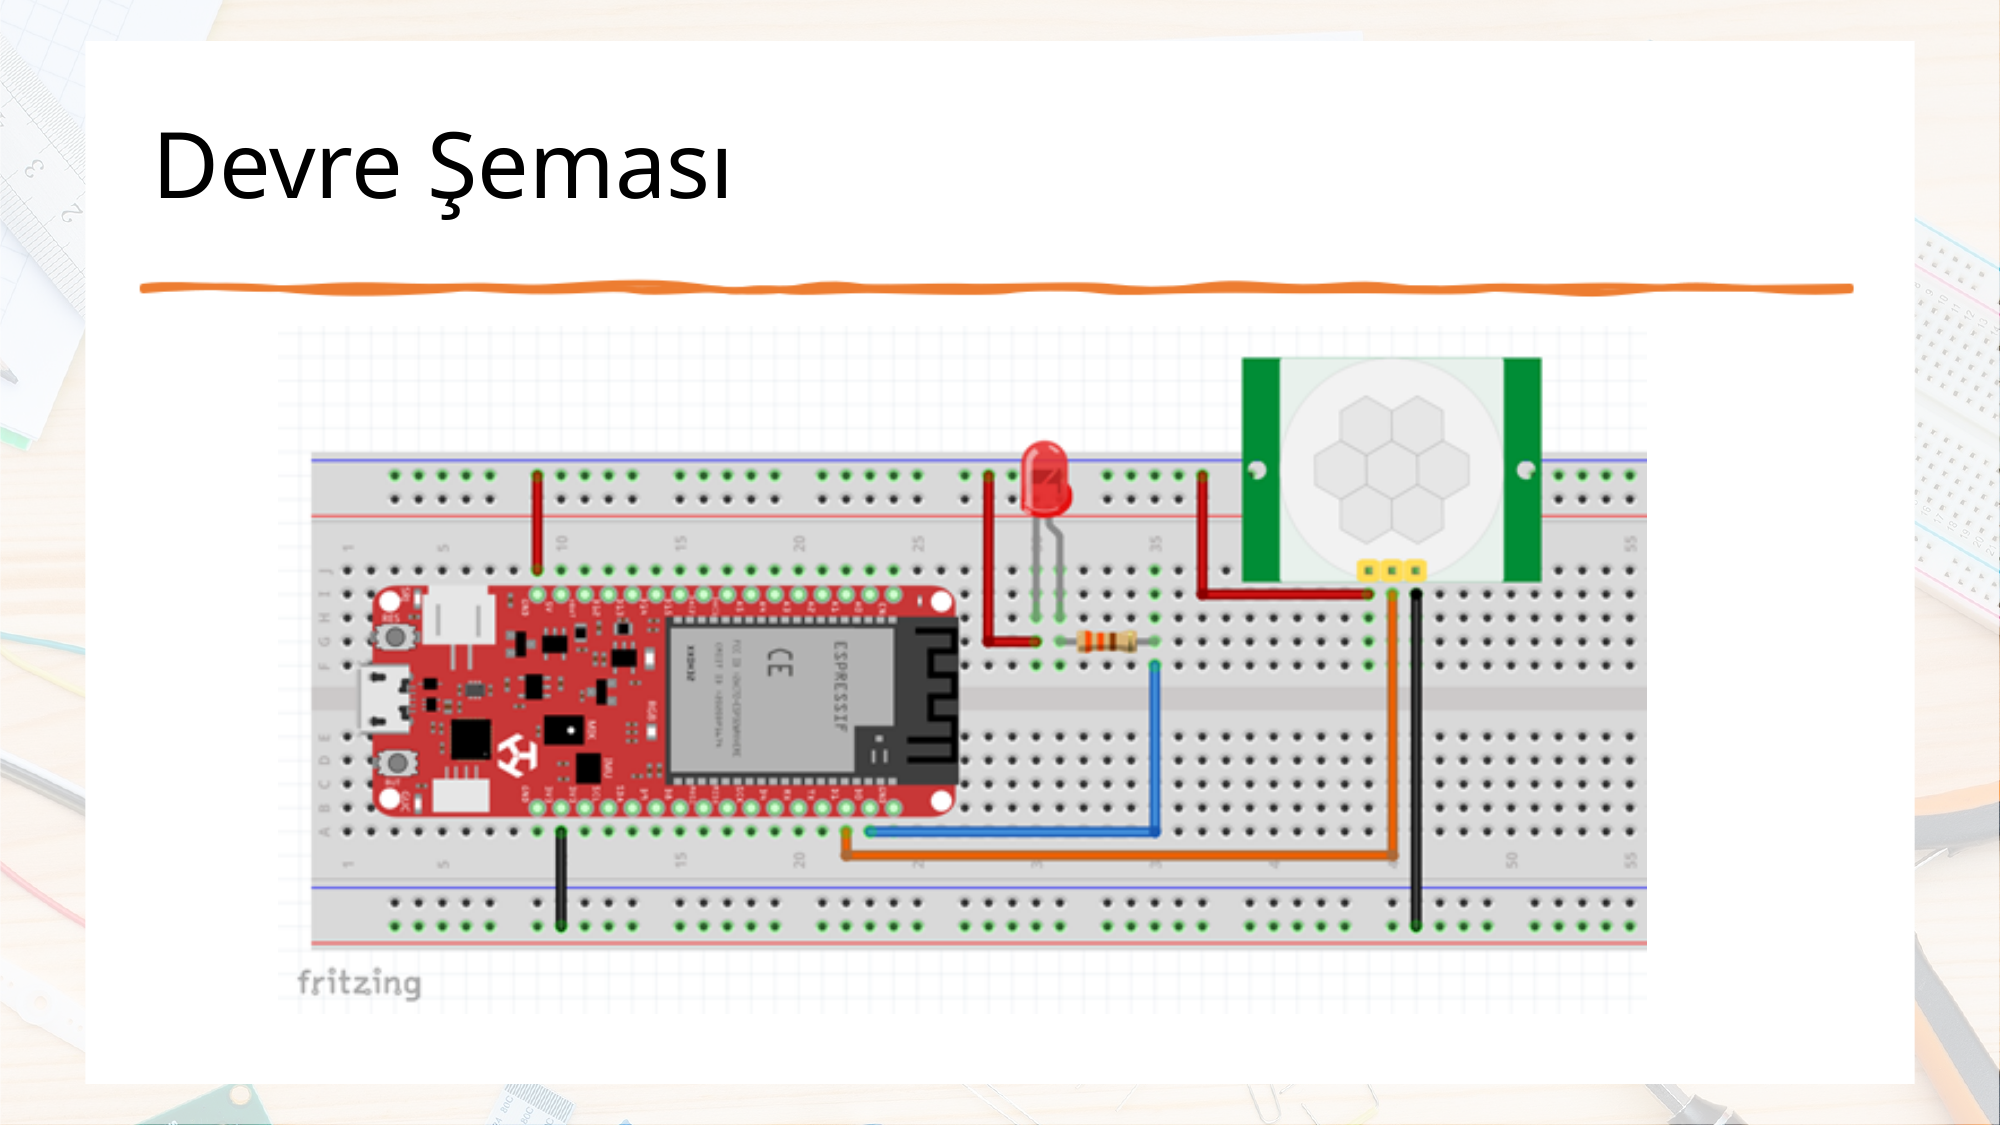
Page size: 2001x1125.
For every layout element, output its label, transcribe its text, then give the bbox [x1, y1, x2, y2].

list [278, 326, 1647, 1014]
picture [137, 278, 1857, 300]
title Devre Şeması [137, 59, 1863, 278]
